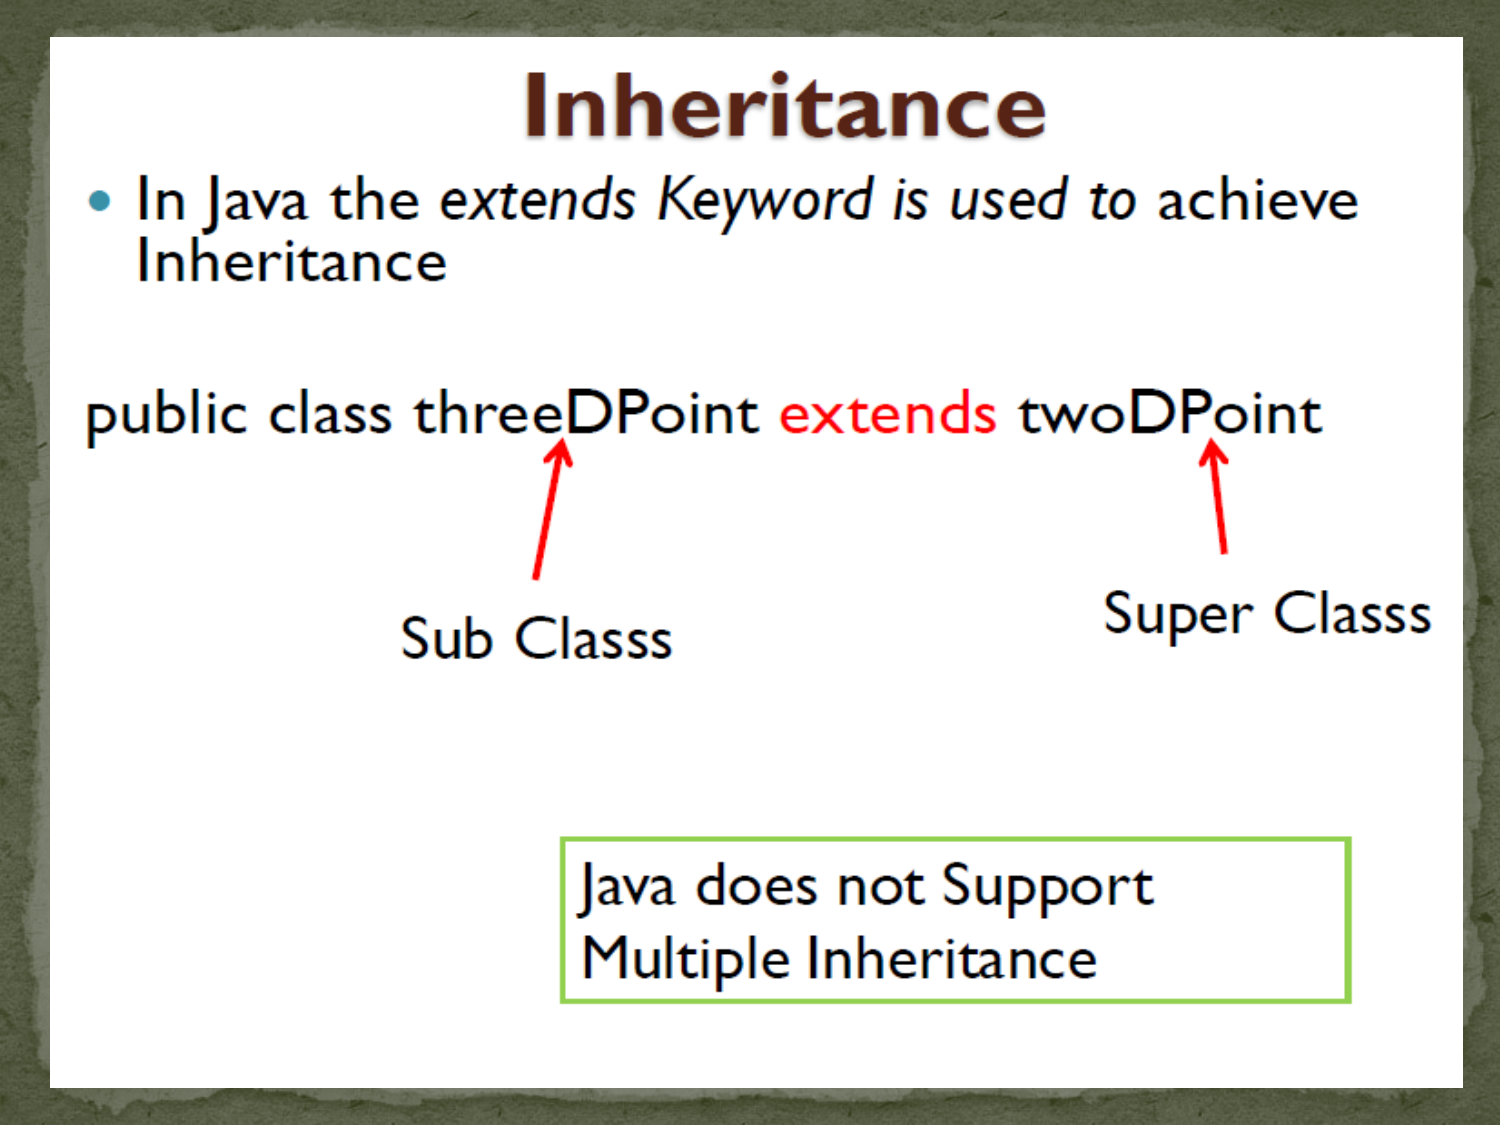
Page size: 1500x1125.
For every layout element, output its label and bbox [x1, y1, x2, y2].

picture [50, 37, 1463, 1088]
